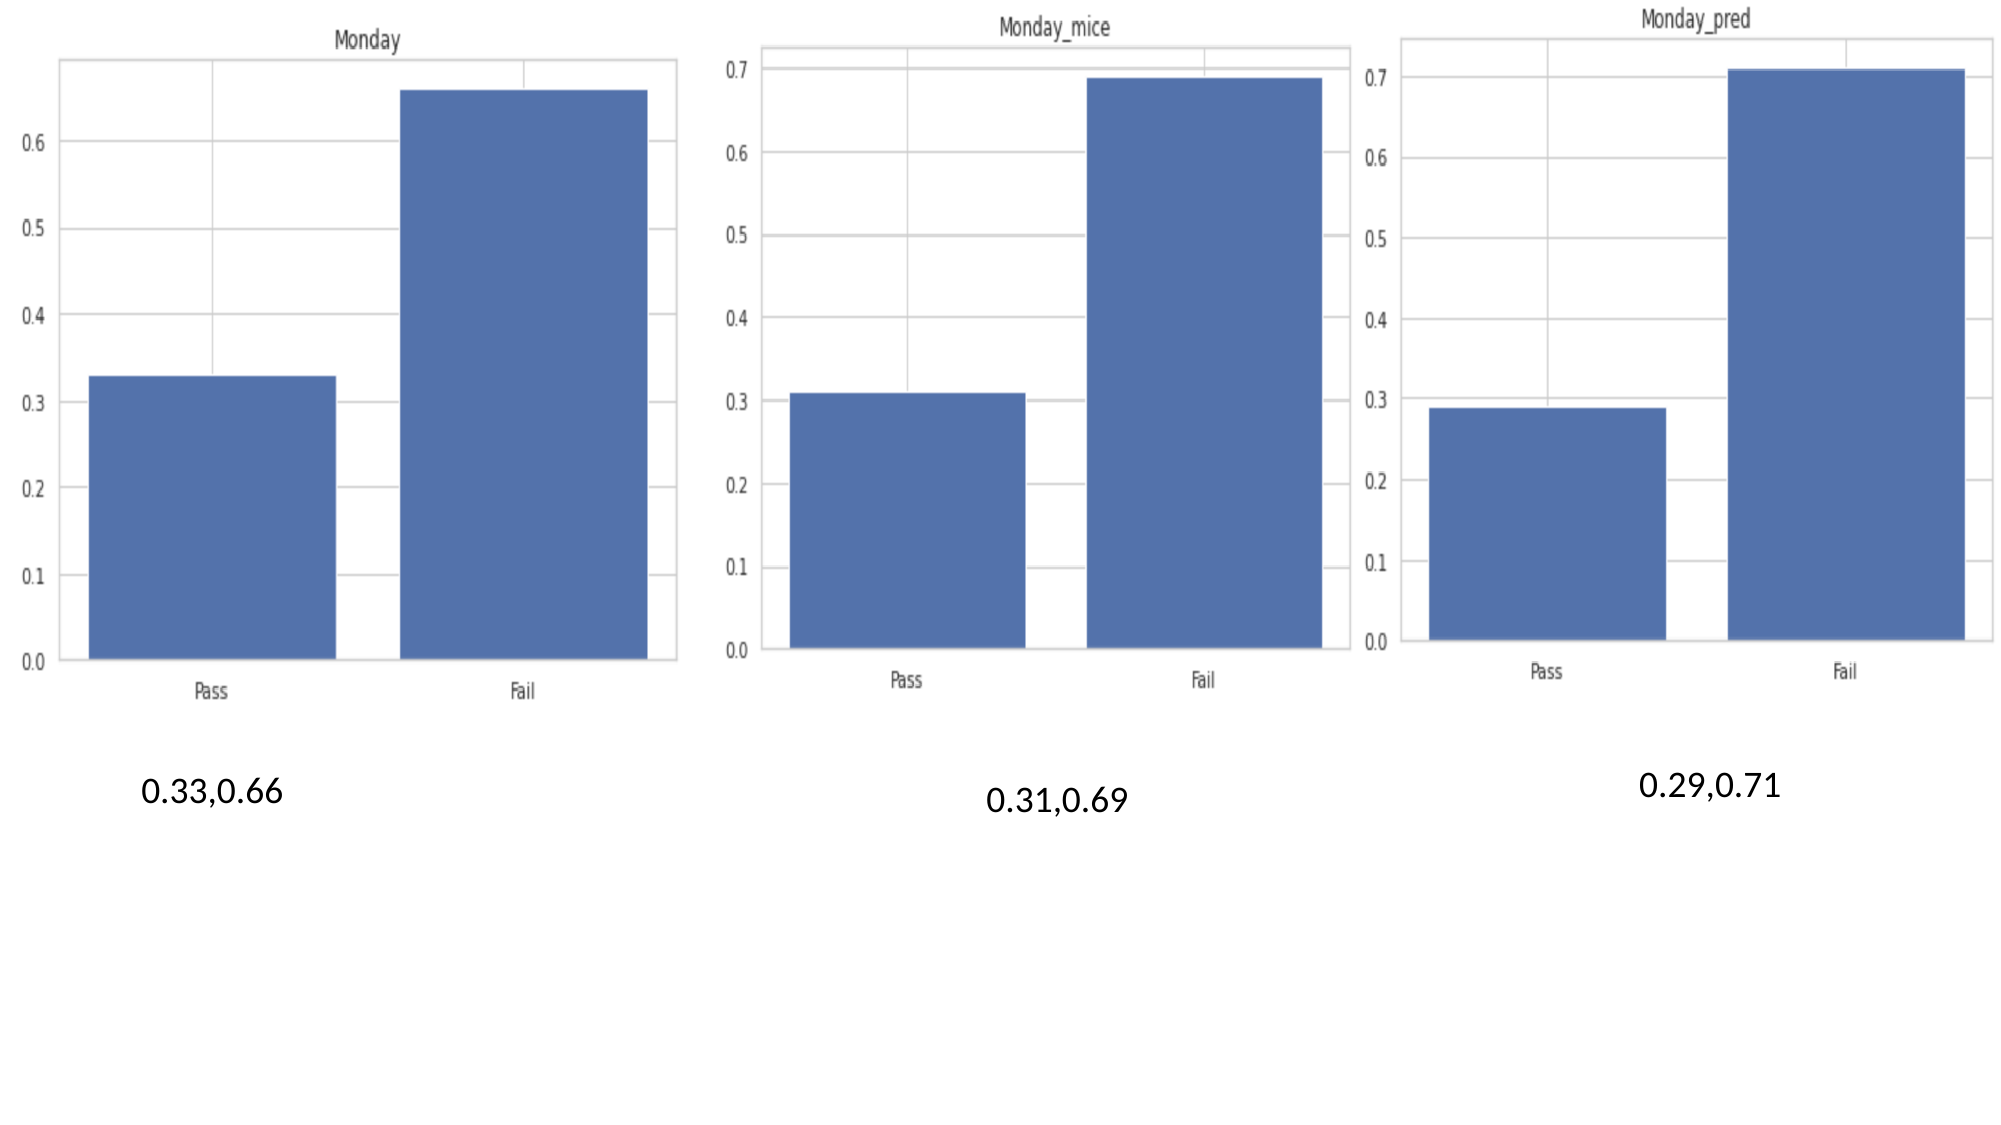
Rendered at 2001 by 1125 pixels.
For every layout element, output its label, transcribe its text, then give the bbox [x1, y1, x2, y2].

text_box 0.31,0.69 [971, 767, 1144, 873]
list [0, 0, 717, 714]
text_box 0.29,0.71 [1624, 752, 1797, 858]
text_box 0.33,0.66 [126, 758, 515, 864]
picture [716, 0, 2000, 709]
